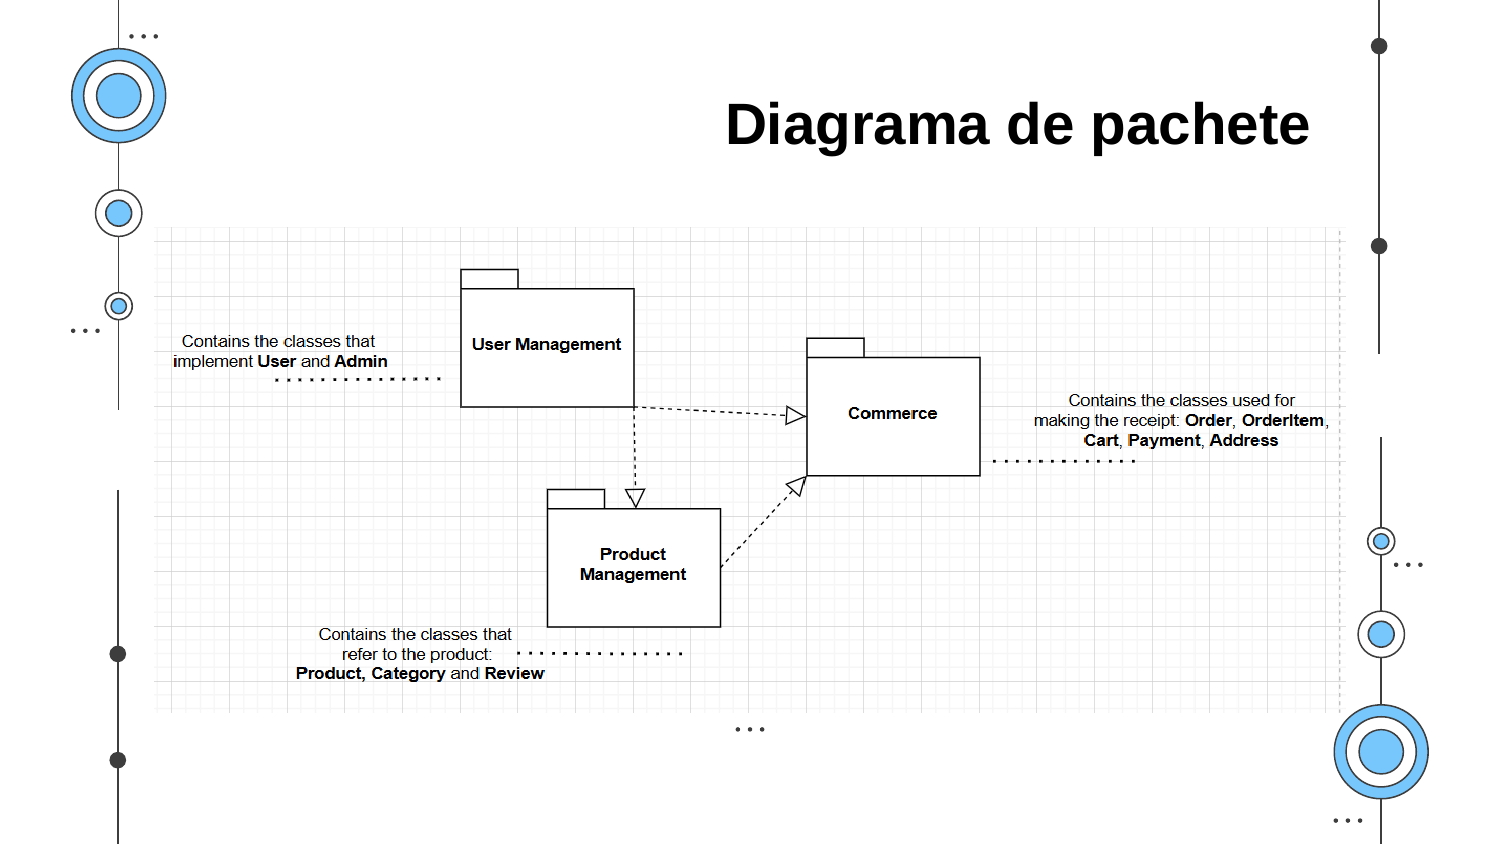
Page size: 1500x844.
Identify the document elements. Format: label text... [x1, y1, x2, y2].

picture [154, 227, 1346, 713]
text_box Diagrama de pachete [710, 78, 1444, 164]
